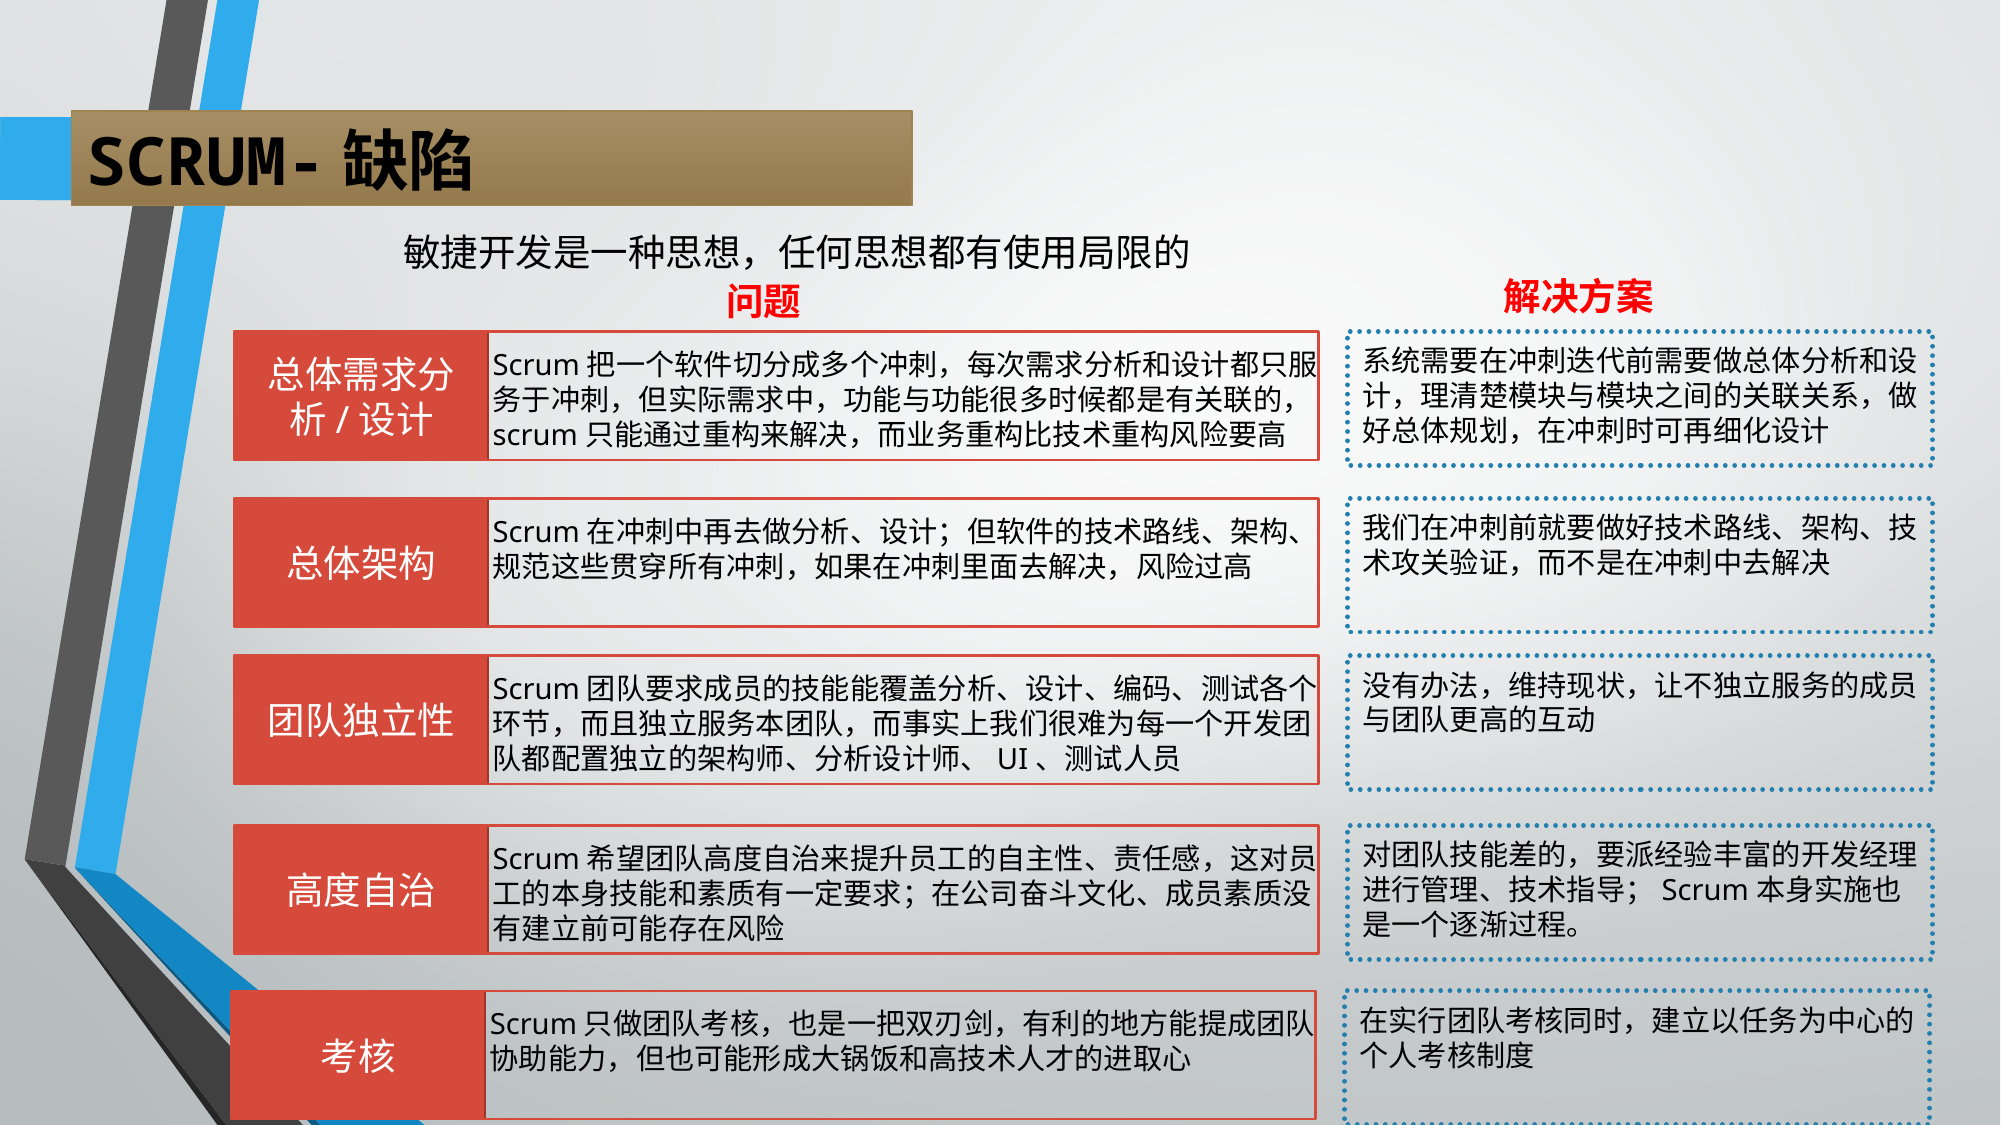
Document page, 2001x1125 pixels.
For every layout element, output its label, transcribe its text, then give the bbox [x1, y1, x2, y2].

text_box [234, 825, 1933, 960]
text_box 敏捷开发是一种思想，任何思想都有使用局限的 [388, 221, 1859, 282]
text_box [234, 331, 1933, 466]
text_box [0, 110, 913, 207]
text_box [234, 497, 1933, 633]
text_box 解决方案 [1489, 265, 1718, 326]
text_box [234, 655, 1933, 790]
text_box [231, 990, 1931, 1125]
text_box 问题 [711, 270, 836, 331]
